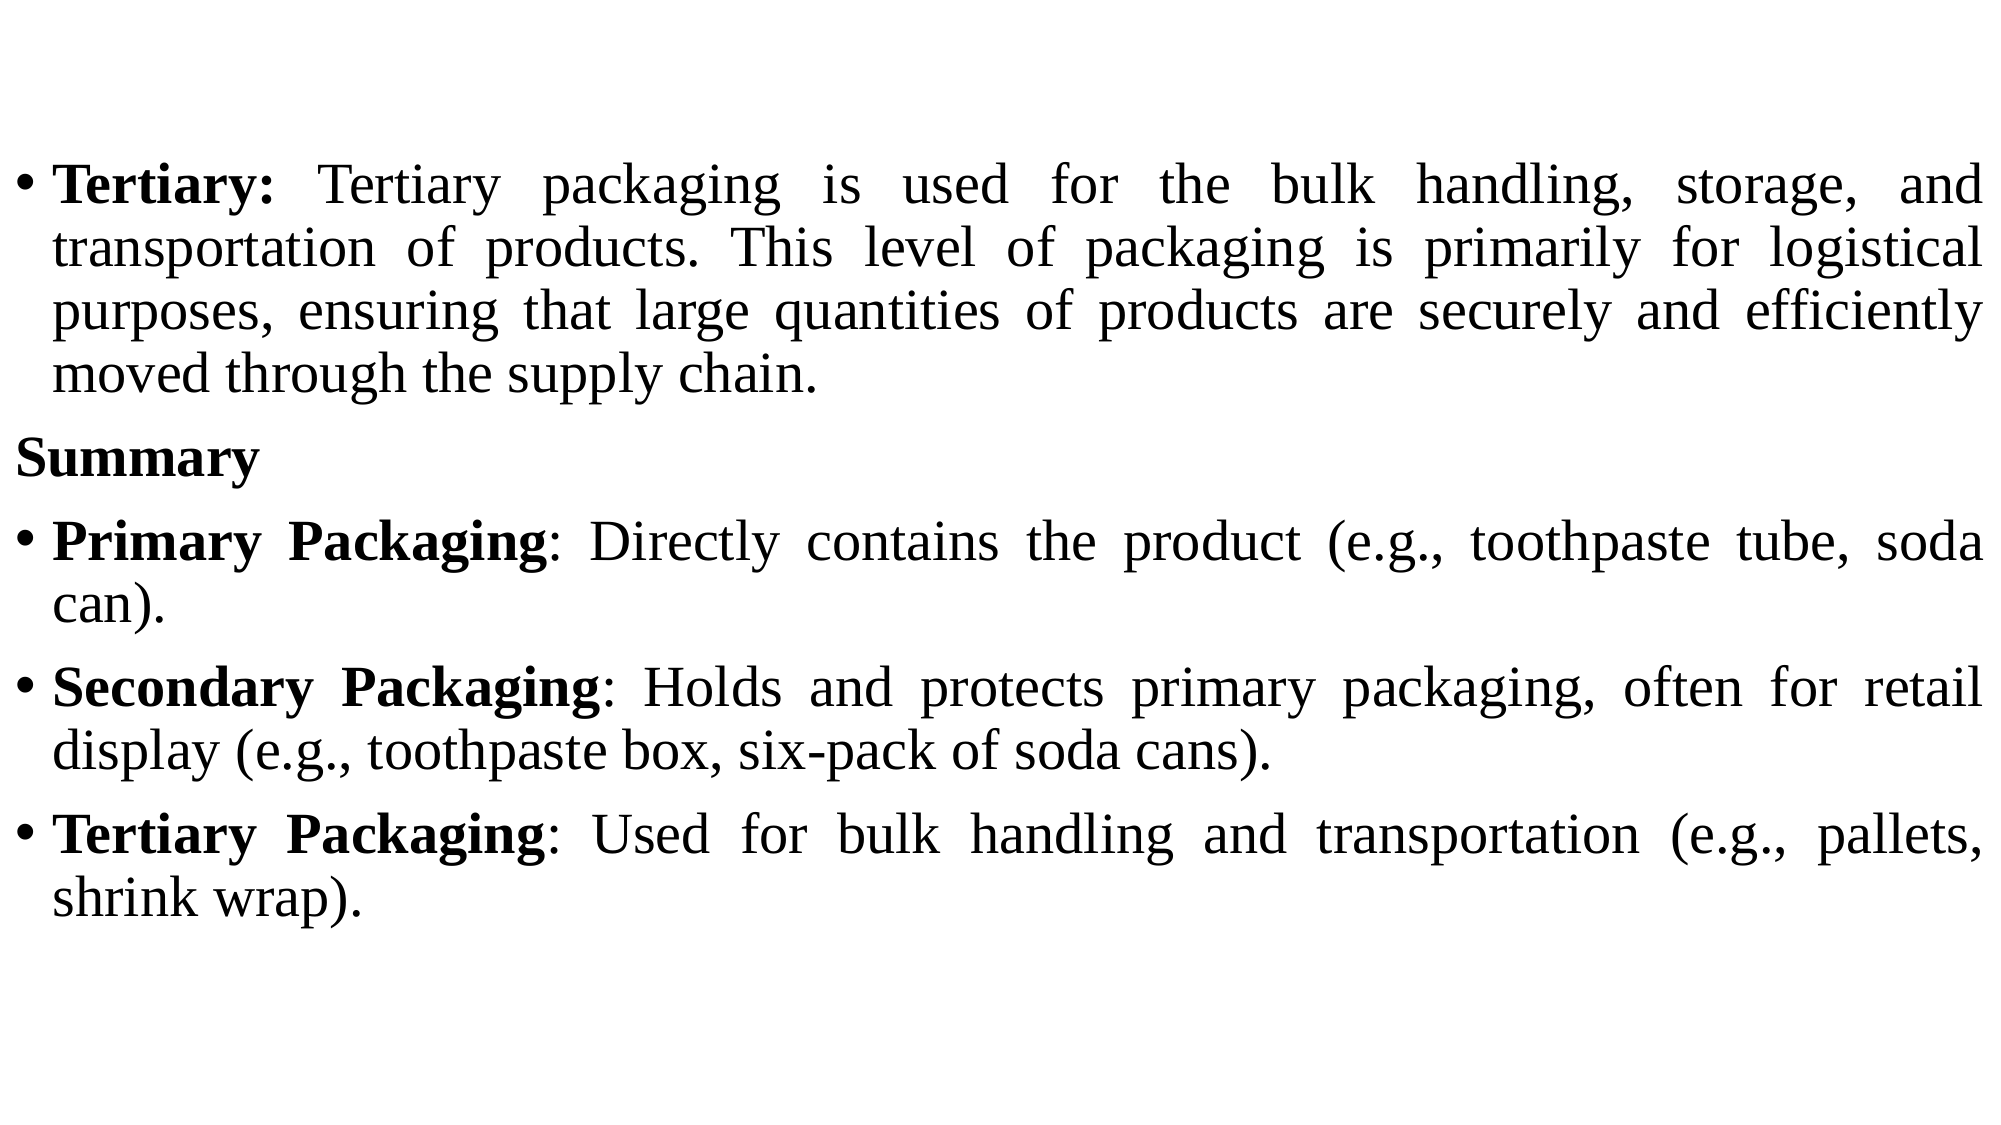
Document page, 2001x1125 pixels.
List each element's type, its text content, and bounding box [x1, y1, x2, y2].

list Tertiary: Tertiary packaging is used for the bulk handling, storage, and transportation of products. This level of packaging is primarily for logistical purposes, ensuring that large quantities of products are securely and efficiently moved through the supply chain. Summary Primary Packaging: Directly contains the product (e.g., toothpaste tube, soda can). Secondary Packaging: Holds and protects primary packaging, often for retail display (e.g., toothpaste box, six-pack of soda cans). Tertiary Packaging: Used for bulk handling and transportation (e.g., pallets, shrink wrap). [0, 145, 2000, 1125]
